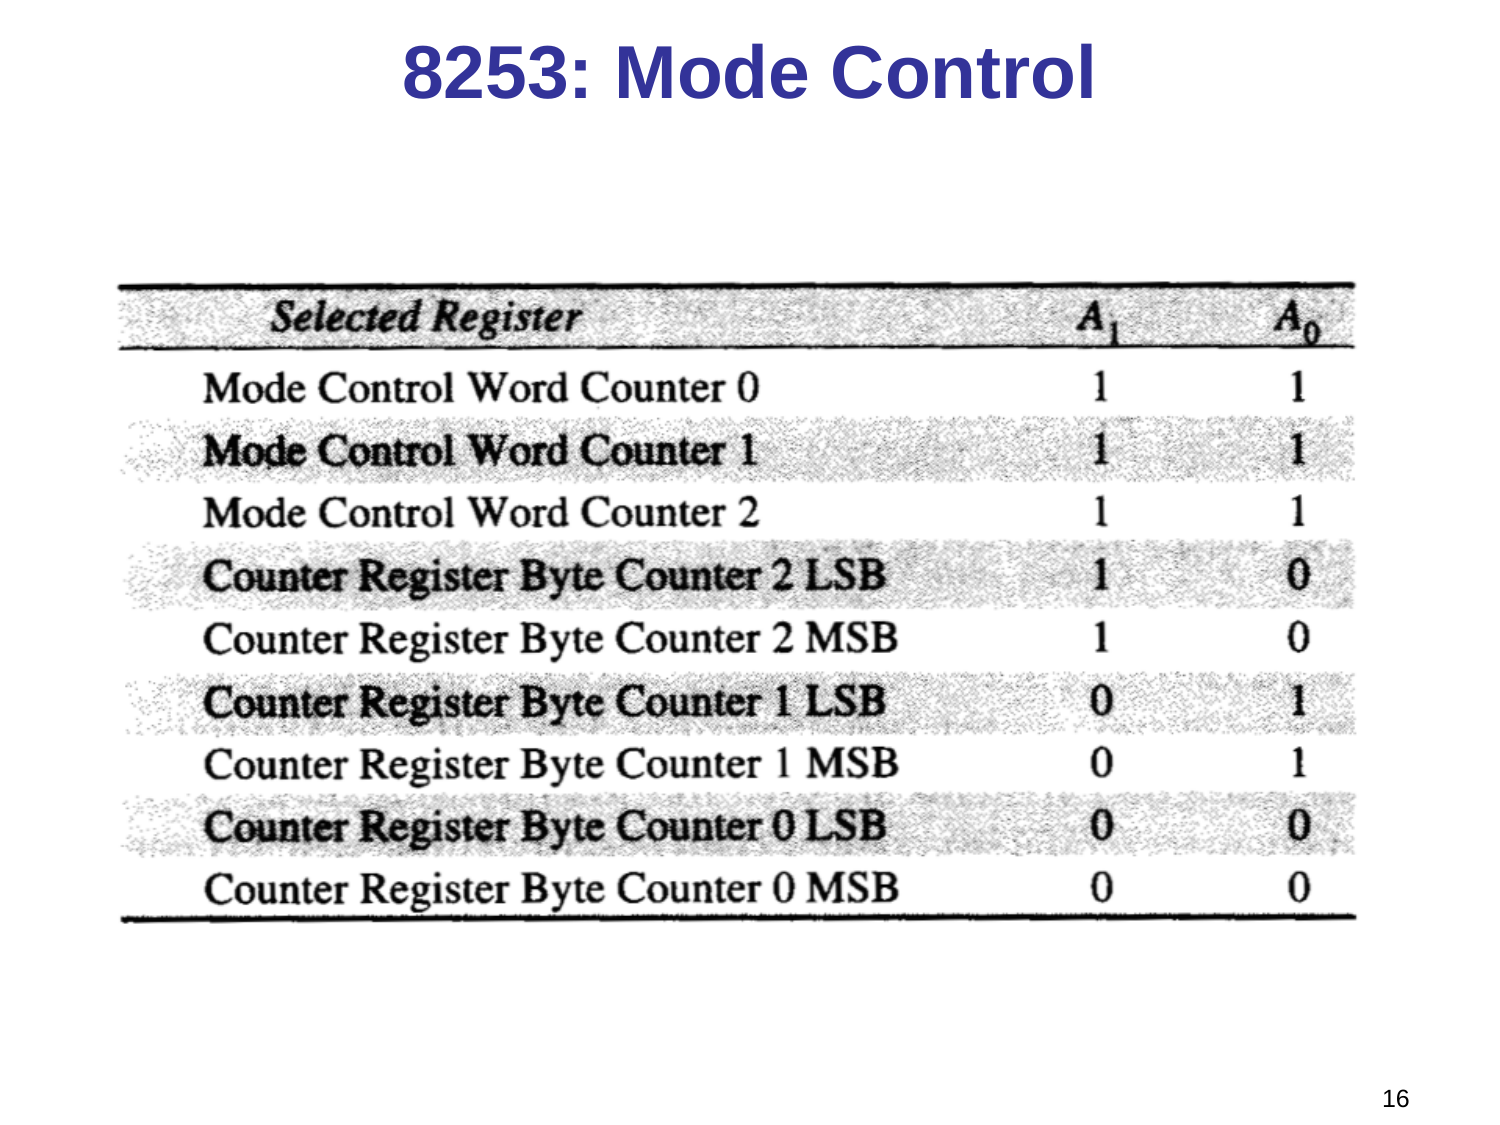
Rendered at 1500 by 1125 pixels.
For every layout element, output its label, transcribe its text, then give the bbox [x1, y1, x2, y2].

title 8253: Mode Control [24, 12, 1476, 126]
slide_number 16 [1074, 1074, 1426, 1103]
picture [99, 274, 1366, 928]
